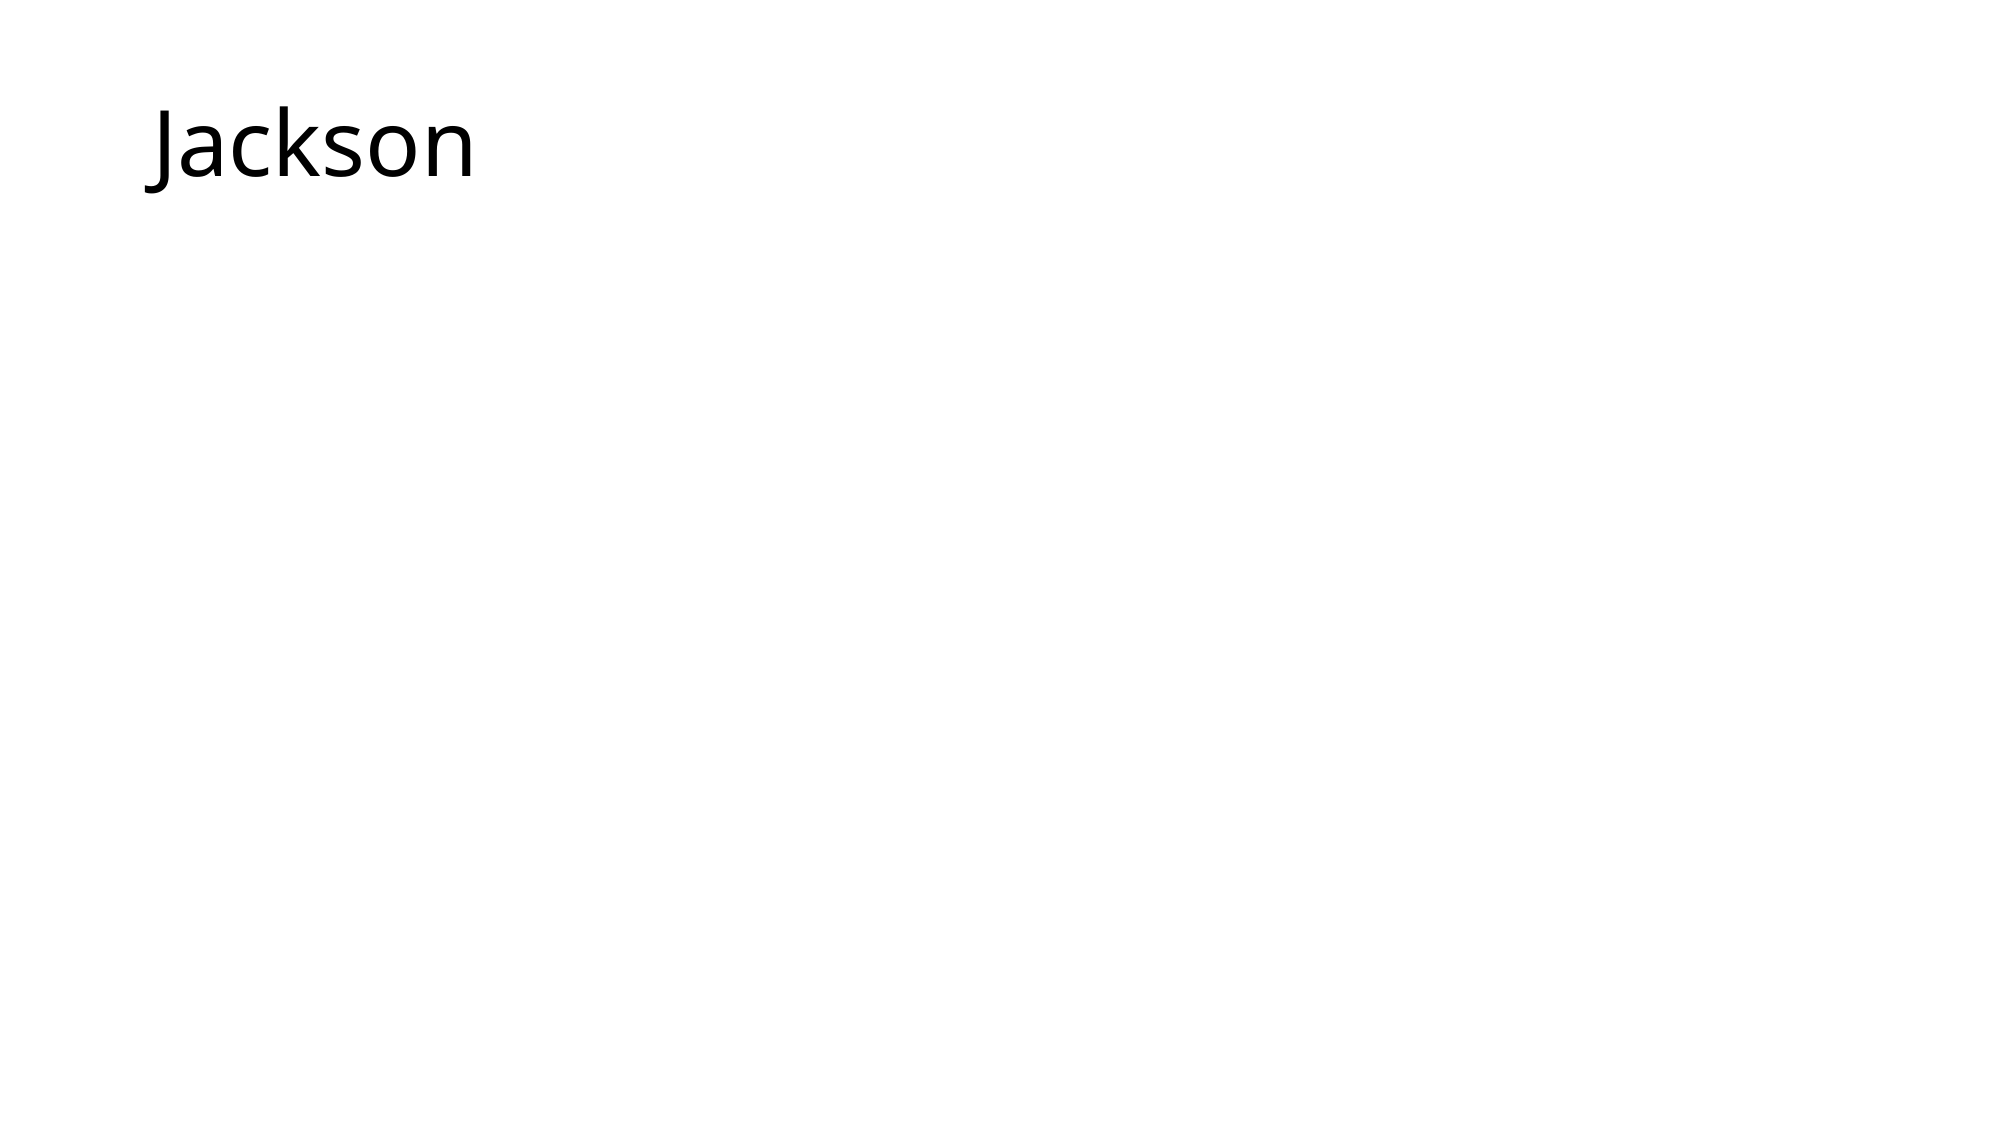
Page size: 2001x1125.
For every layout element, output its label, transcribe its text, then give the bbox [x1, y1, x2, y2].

title Jackson [137, 38, 1863, 256]
